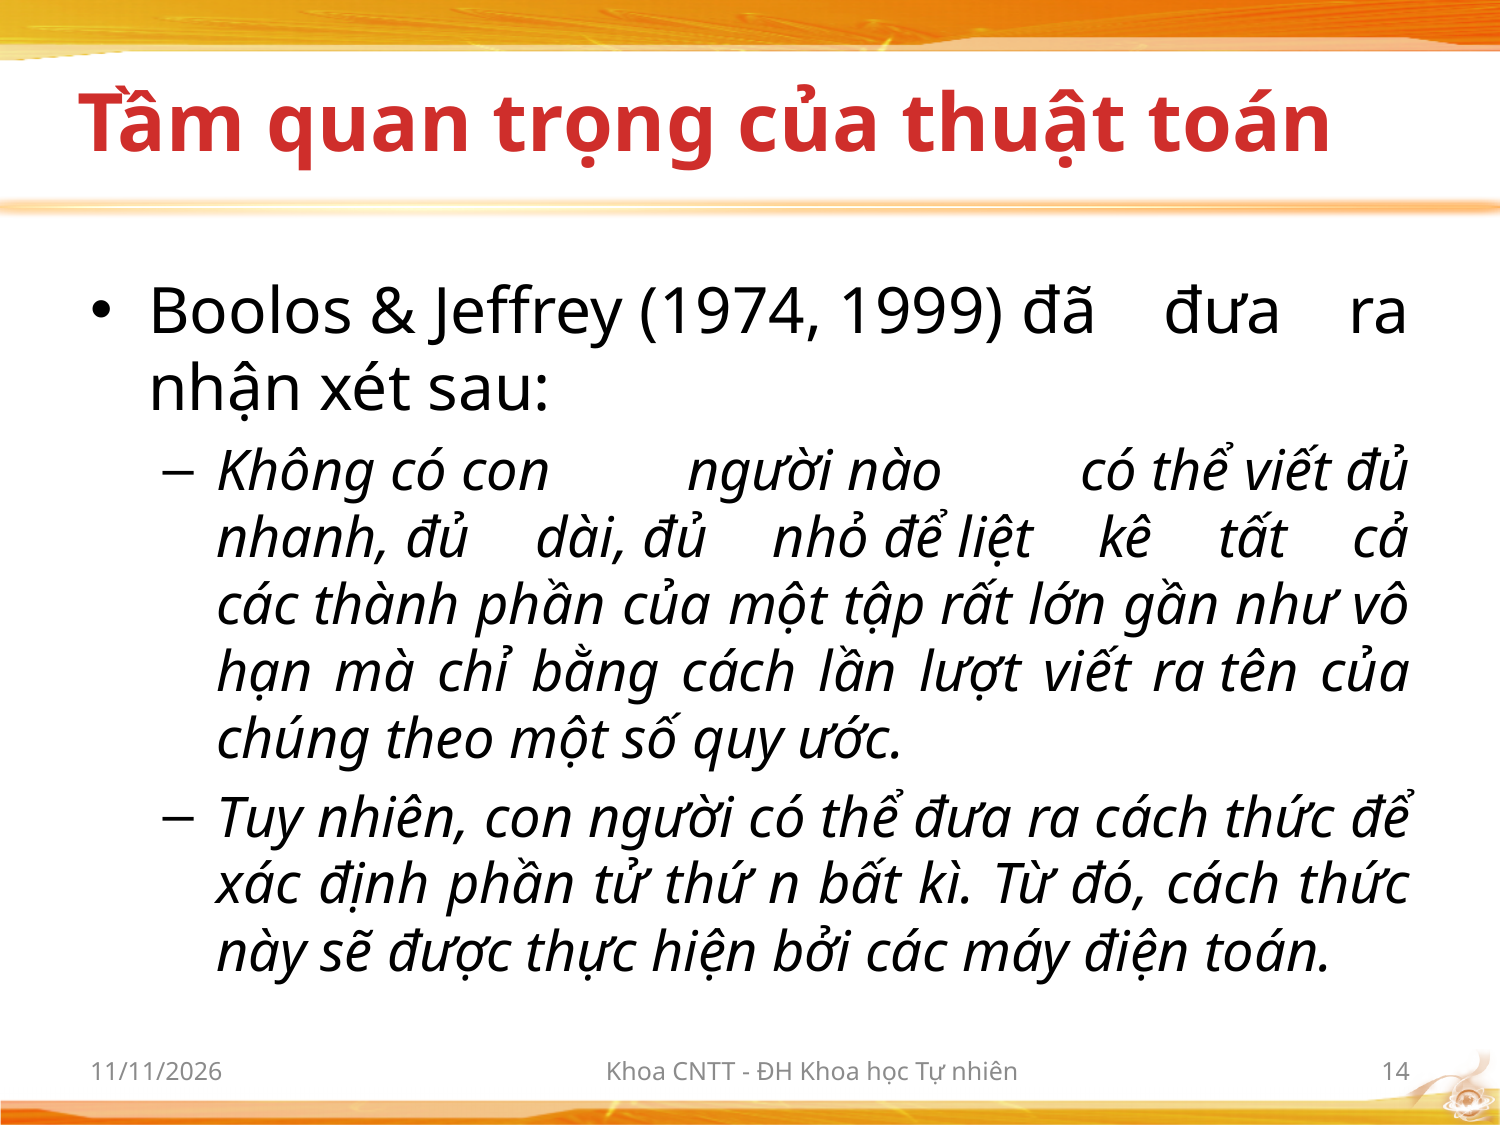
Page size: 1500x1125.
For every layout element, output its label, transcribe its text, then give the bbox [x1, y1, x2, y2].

footer Khoa CNTT - ĐH Khoa học Tự nhiên [312, 1042, 1313, 1103]
picture [2, 1088, 1399, 1124]
slide_number 14 [1337, 1042, 1425, 1103]
title Tầm quan trọng của thuật toán [62, 24, 1475, 213]
picture [0, 0, 1500, 63]
list Boolos & Jeffrey (1974, 1999) đã đưa ra nhận xét sau: Không có con người nào có thể viết đủ nhanh, đủ dài, đủ nhỏ để liệt kê tất cả các thành phần của một tập rất lớn gần như vô hạn mà chỉ bằng cách lần lượt viết ra tên của chúng theo một số quy ước. Tuy nhiên, con người có thể đưa ra cách thức để xác định phần tử thứ n bất kì. Từ đó, cách thức này sẽ được thực hiện bởi các máy điện toán. [75, 262, 1425, 1005]
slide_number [75, 1042, 238, 1103]
